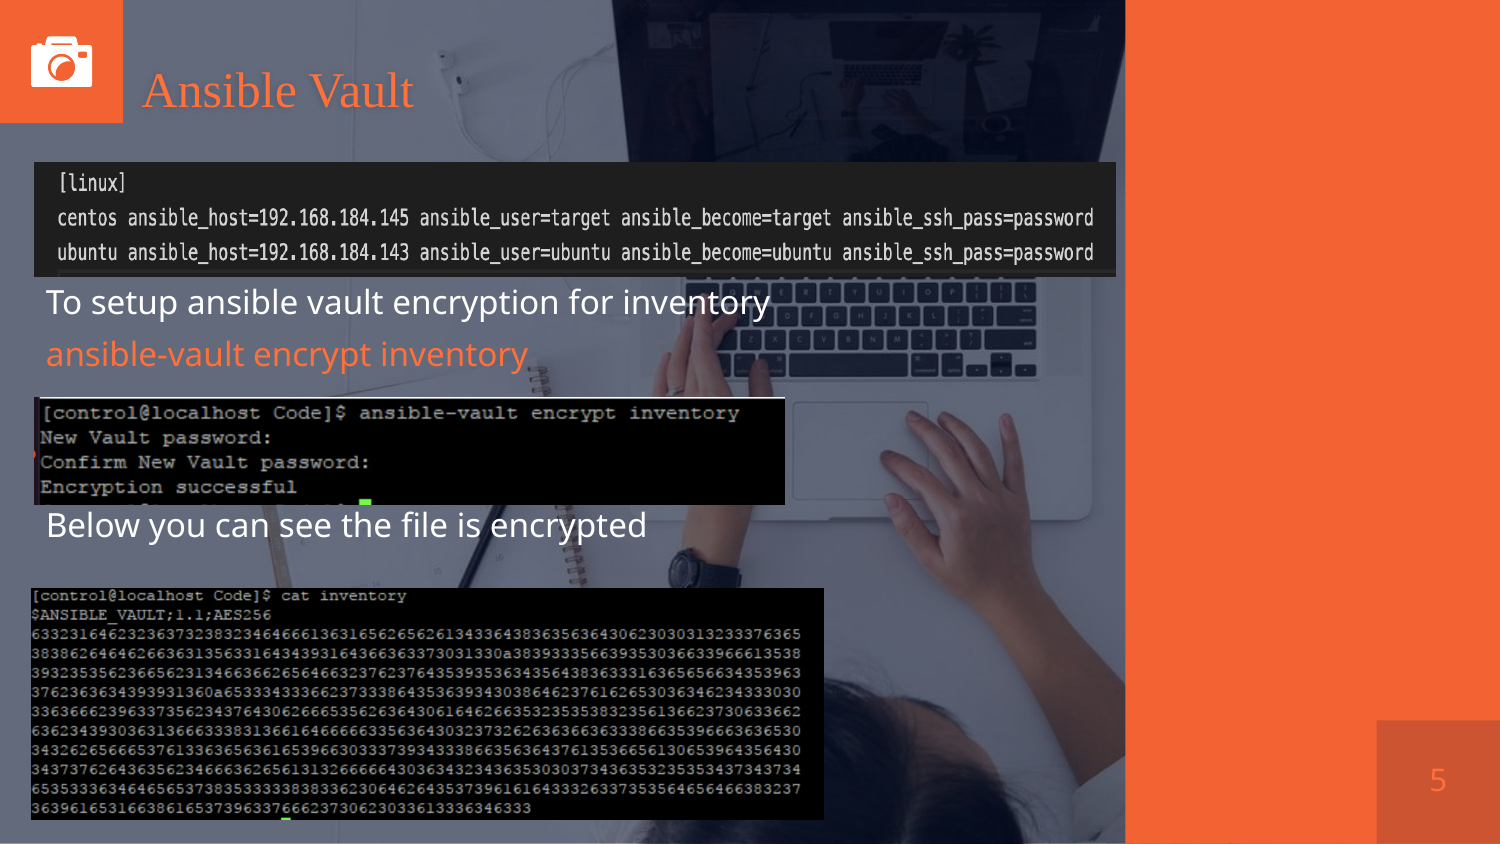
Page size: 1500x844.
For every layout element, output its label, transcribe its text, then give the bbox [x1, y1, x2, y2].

text_box Below you can see the file is encrypted [31, 504, 1086, 589]
slide_number 5 [1376, 720, 1500, 844]
picture [27, 158, 1121, 288]
list To setup ansible vault encryption for inventory ansible-vault encrypt inventory [31, 282, 1086, 395]
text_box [30, 35, 93, 88]
picture [27, 395, 790, 512]
picture [23, 585, 830, 829]
title Ansible Vault [141, 36, 1086, 119]
